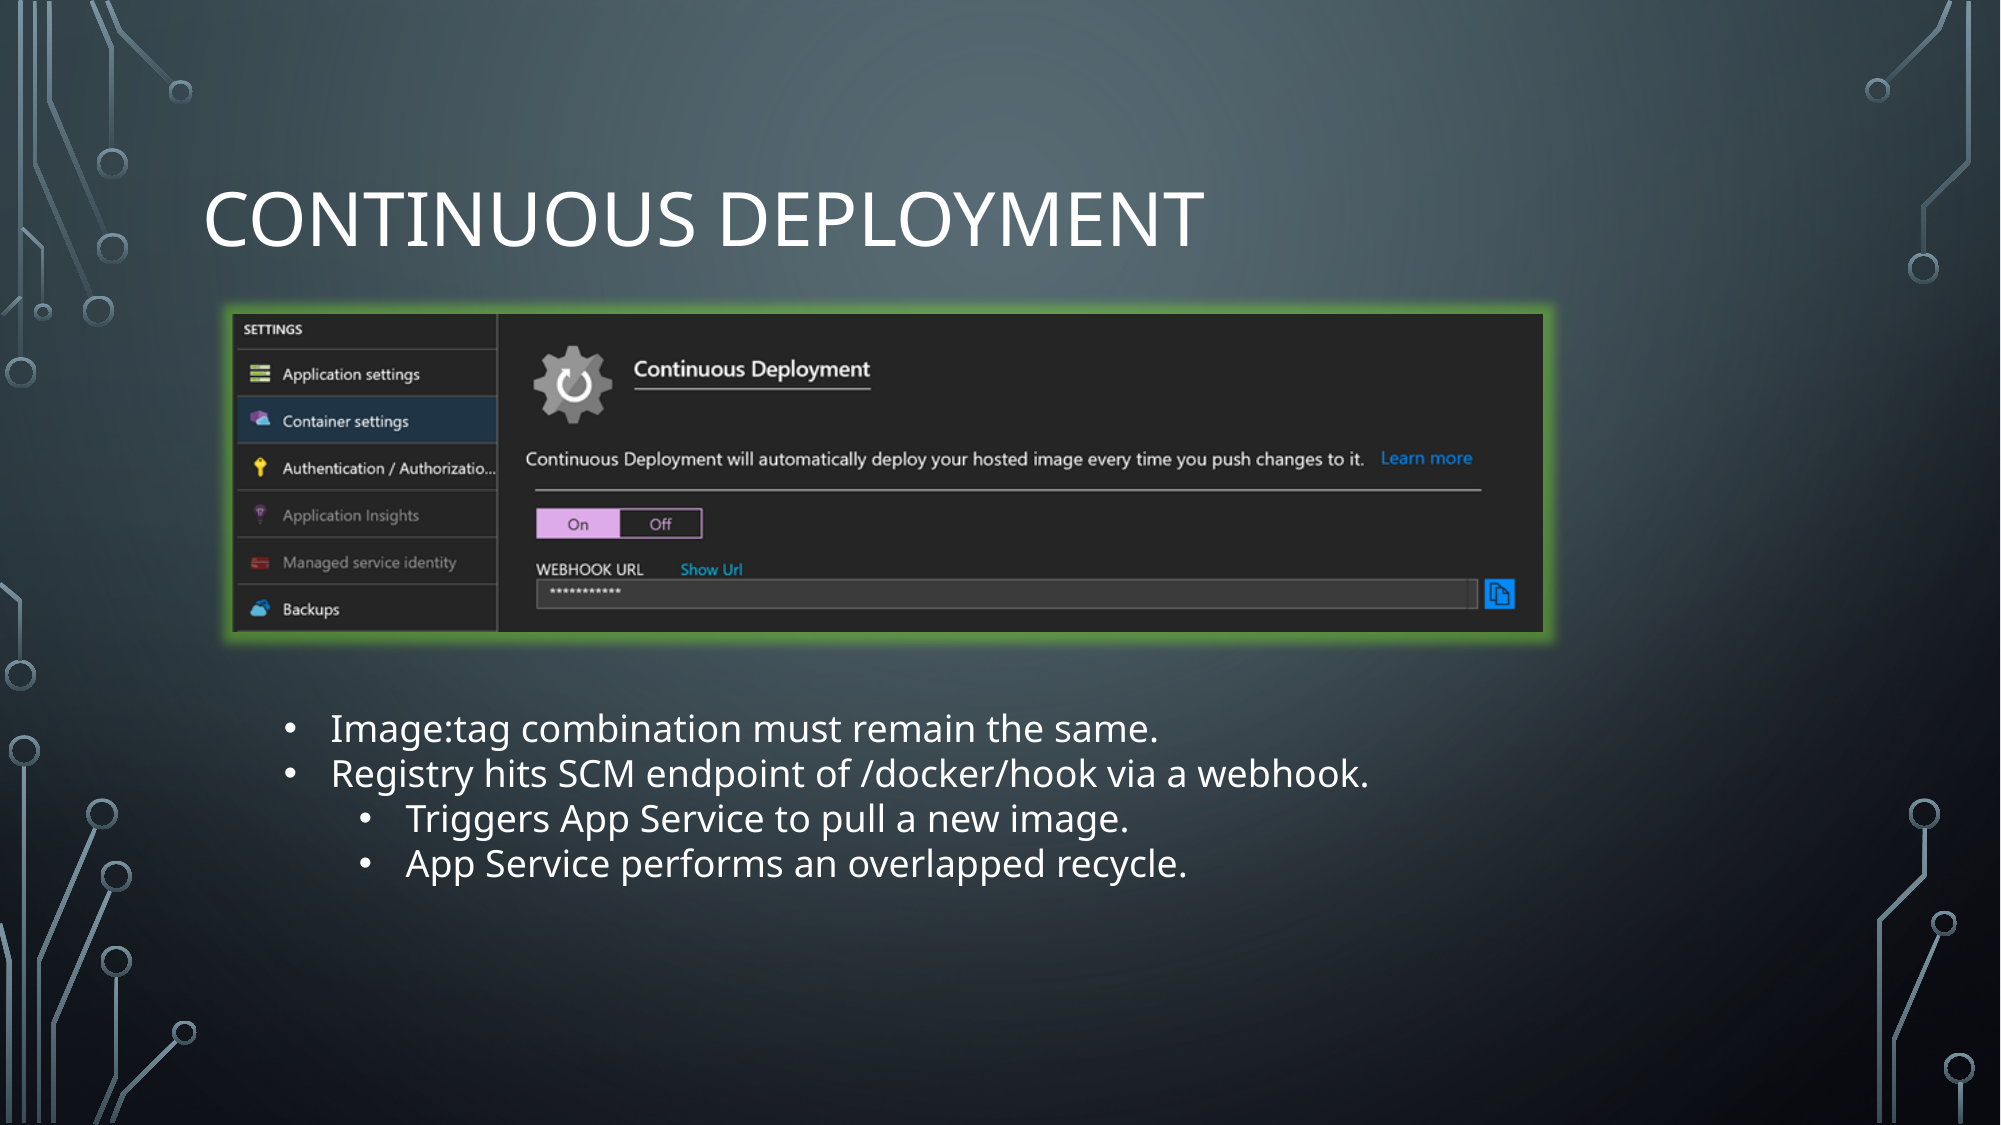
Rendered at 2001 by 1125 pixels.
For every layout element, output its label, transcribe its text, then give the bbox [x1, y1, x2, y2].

picture [231, 314, 1543, 632]
title Continuous Deployment [187, 101, 1813, 344]
text_box Image:tag combination must remain the same. Registry hits SCM endpoint of /docker/hook via a webhook. Triggers App Service to pull a new image. App Service performs an overlapped recycle. [269, 697, 1737, 892]
